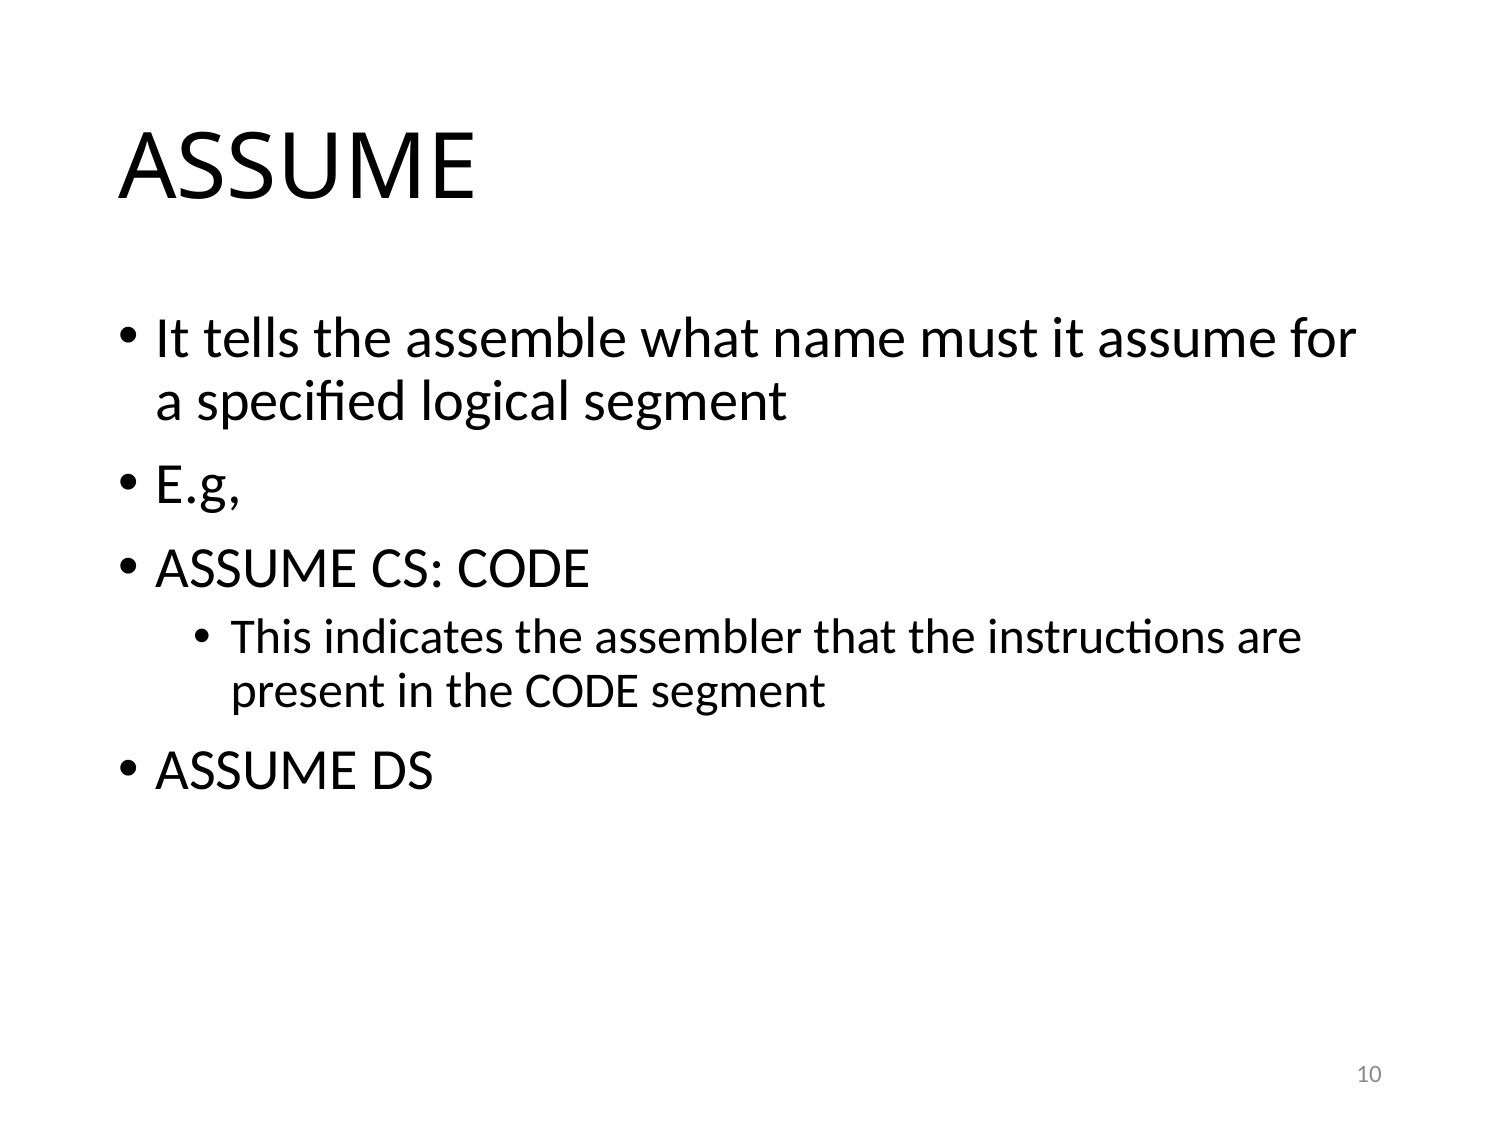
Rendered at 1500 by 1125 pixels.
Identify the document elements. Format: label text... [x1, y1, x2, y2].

slide_number 10 [1059, 1042, 1397, 1103]
title ASSUME [103, 59, 1397, 278]
list It tells the assemble what name must it assume for a specified logical segment E.g, ASSUME CS: CODE This indicates the assembler that the instructions are present in the CODE segment ASSUME DS [103, 299, 1397, 1014]
